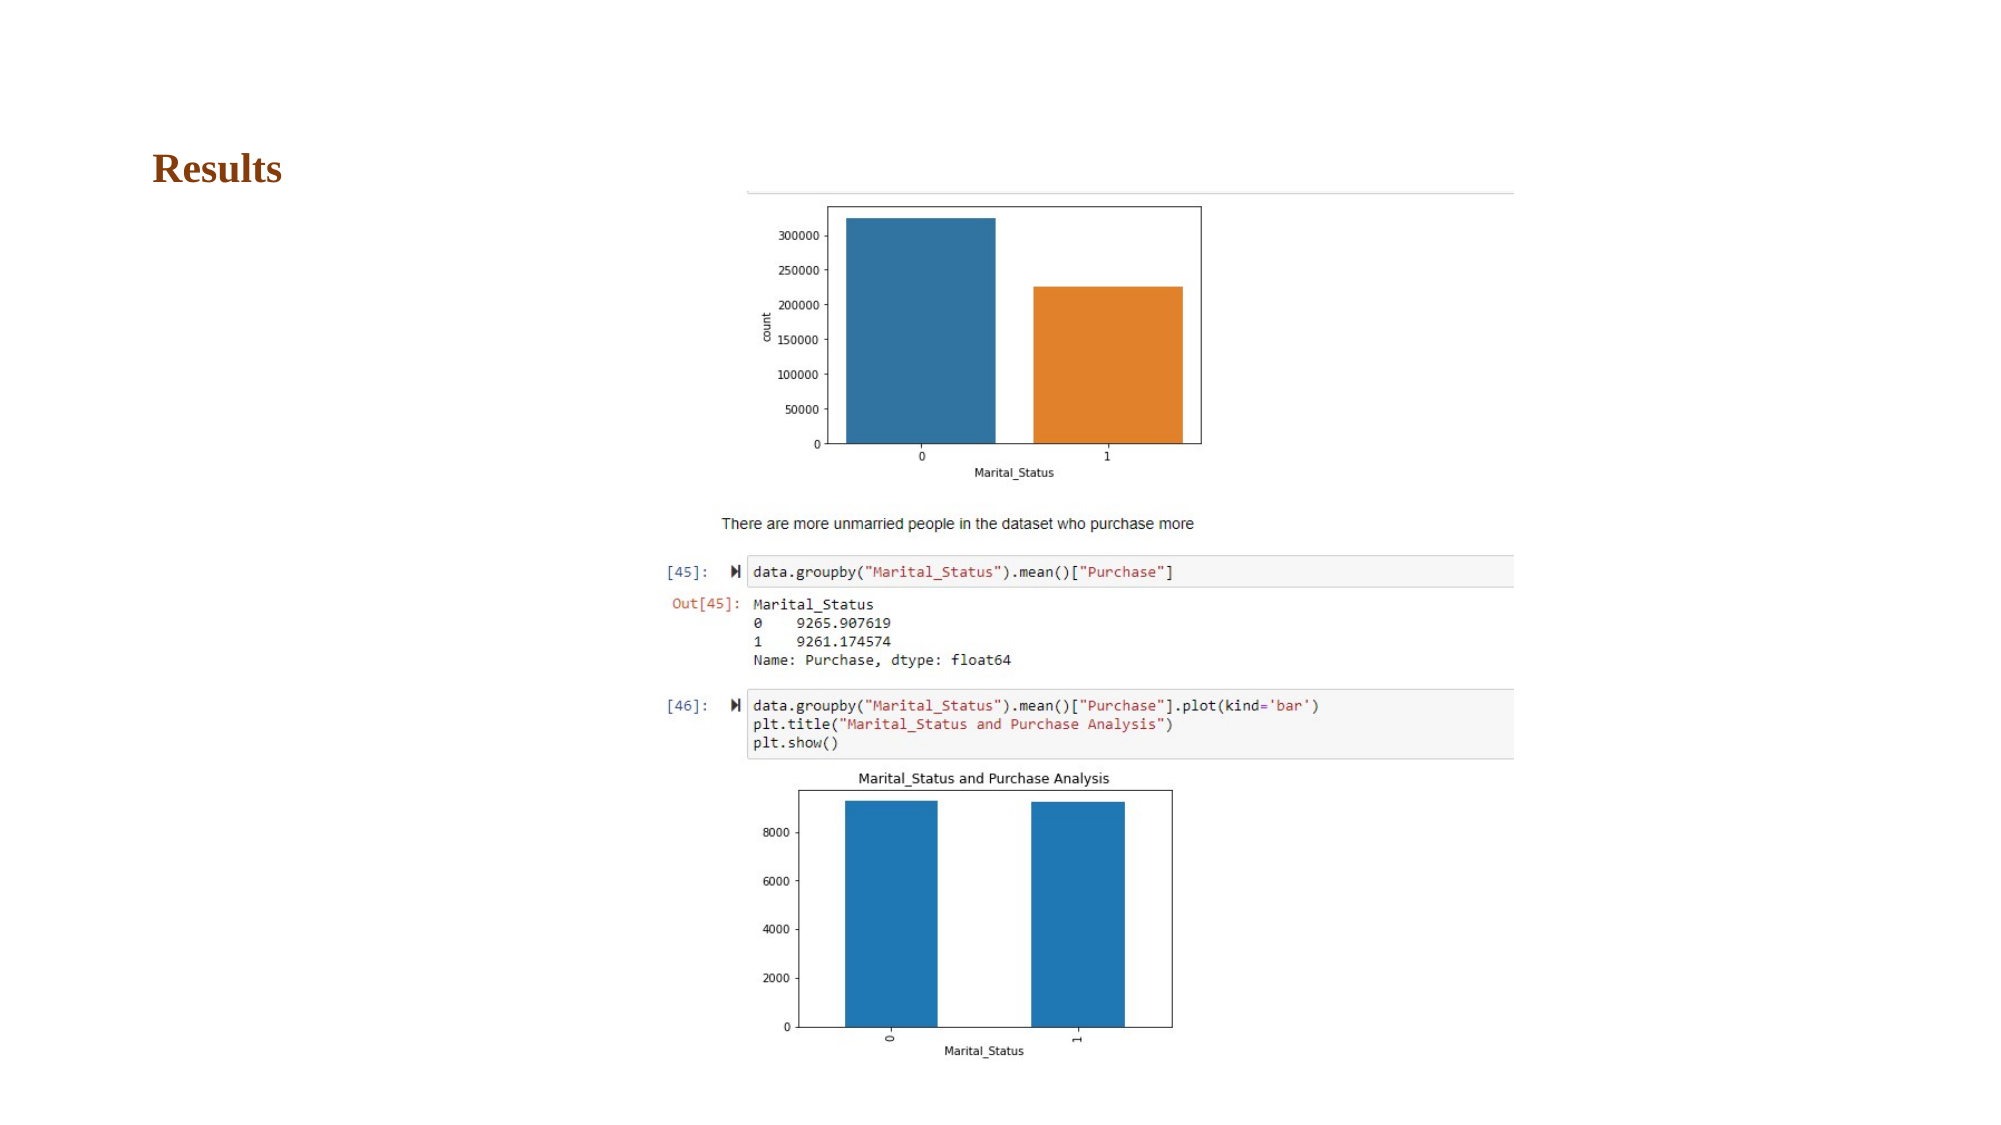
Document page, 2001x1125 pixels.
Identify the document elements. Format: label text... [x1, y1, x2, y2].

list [659, 191, 1514, 1066]
title Results [137, 59, 1863, 278]
